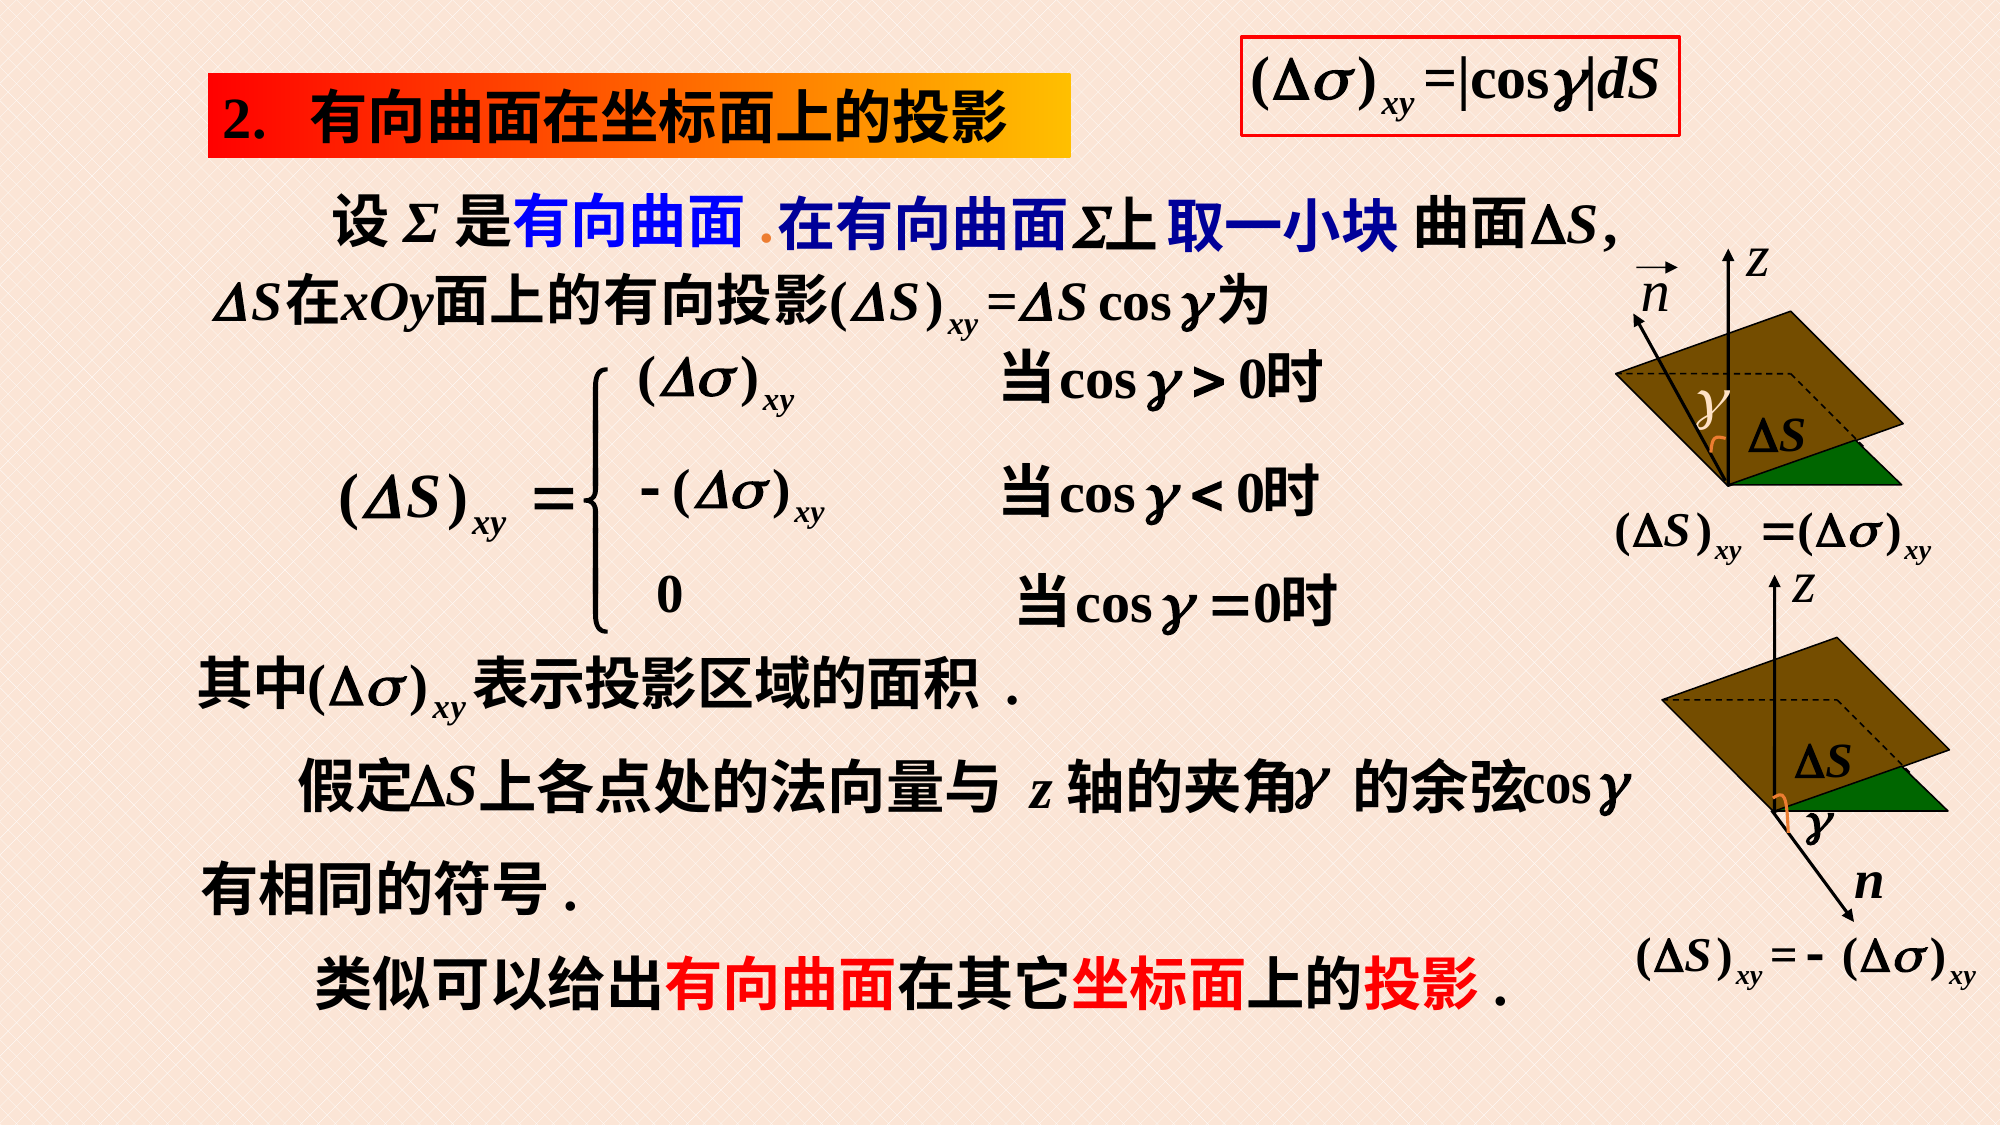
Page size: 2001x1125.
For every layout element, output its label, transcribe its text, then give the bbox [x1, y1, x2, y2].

text_box 2. 有向曲面在坐标面上的投影 [208, 73, 1071, 158]
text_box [203, 264, 1283, 353]
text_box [631, 338, 808, 429]
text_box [649, 561, 695, 626]
text_box 取一小块 [1151, 181, 1440, 267]
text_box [1629, 571, 1985, 1000]
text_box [1608, 245, 1940, 575]
text_box 设Σ是有向曲面. [317, 177, 792, 262]
slide_number [1412, 1042, 1863, 1103]
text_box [1010, 565, 1350, 647]
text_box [194, 651, 1036, 732]
text_box 有相同的符号. [185, 844, 608, 930]
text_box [632, 452, 836, 540]
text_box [1413, 185, 1626, 268]
text_box 类似可以给出有向曲面在其它坐标面上的投影. [299, 939, 1638, 1025]
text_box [255, 741, 1629, 829]
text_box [330, 354, 719, 644]
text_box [1070, 193, 1161, 254]
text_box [1242, 38, 1679, 134]
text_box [994, 340, 1332, 424]
text_box 在有向曲面 [762, 179, 1188, 264]
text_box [994, 455, 1329, 537]
